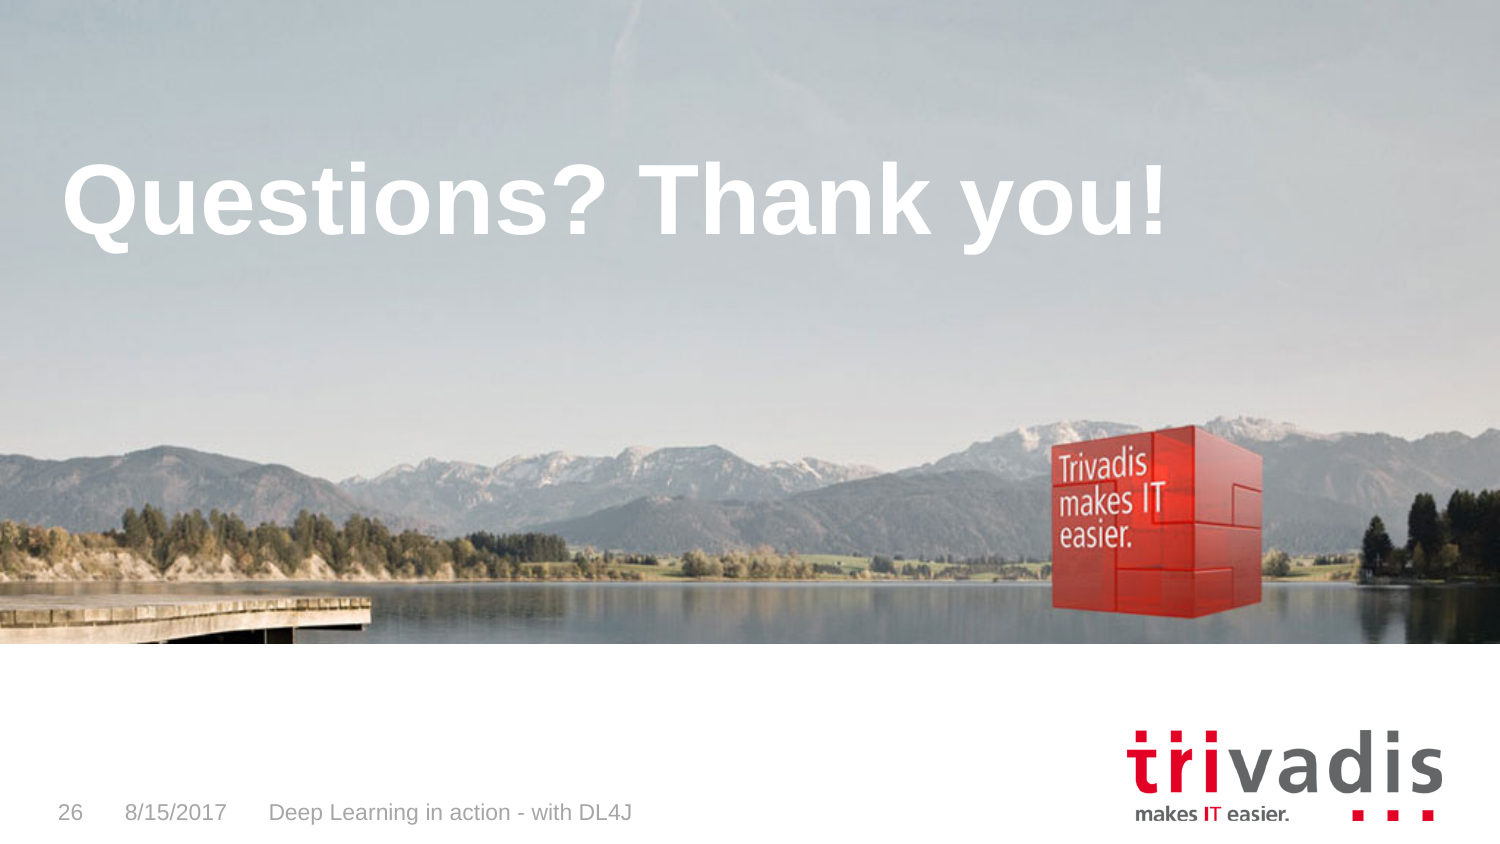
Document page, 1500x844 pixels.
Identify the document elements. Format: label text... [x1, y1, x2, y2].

footer Deep Learning in action - with DL4J [253, 788, 897, 834]
picture [1127, 730, 1442, 821]
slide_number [125, 788, 253, 834]
slide_number 26 [42, 788, 125, 834]
picture [0, 0, 1500, 644]
title Questions? Thank you! [61, 189, 1446, 262]
